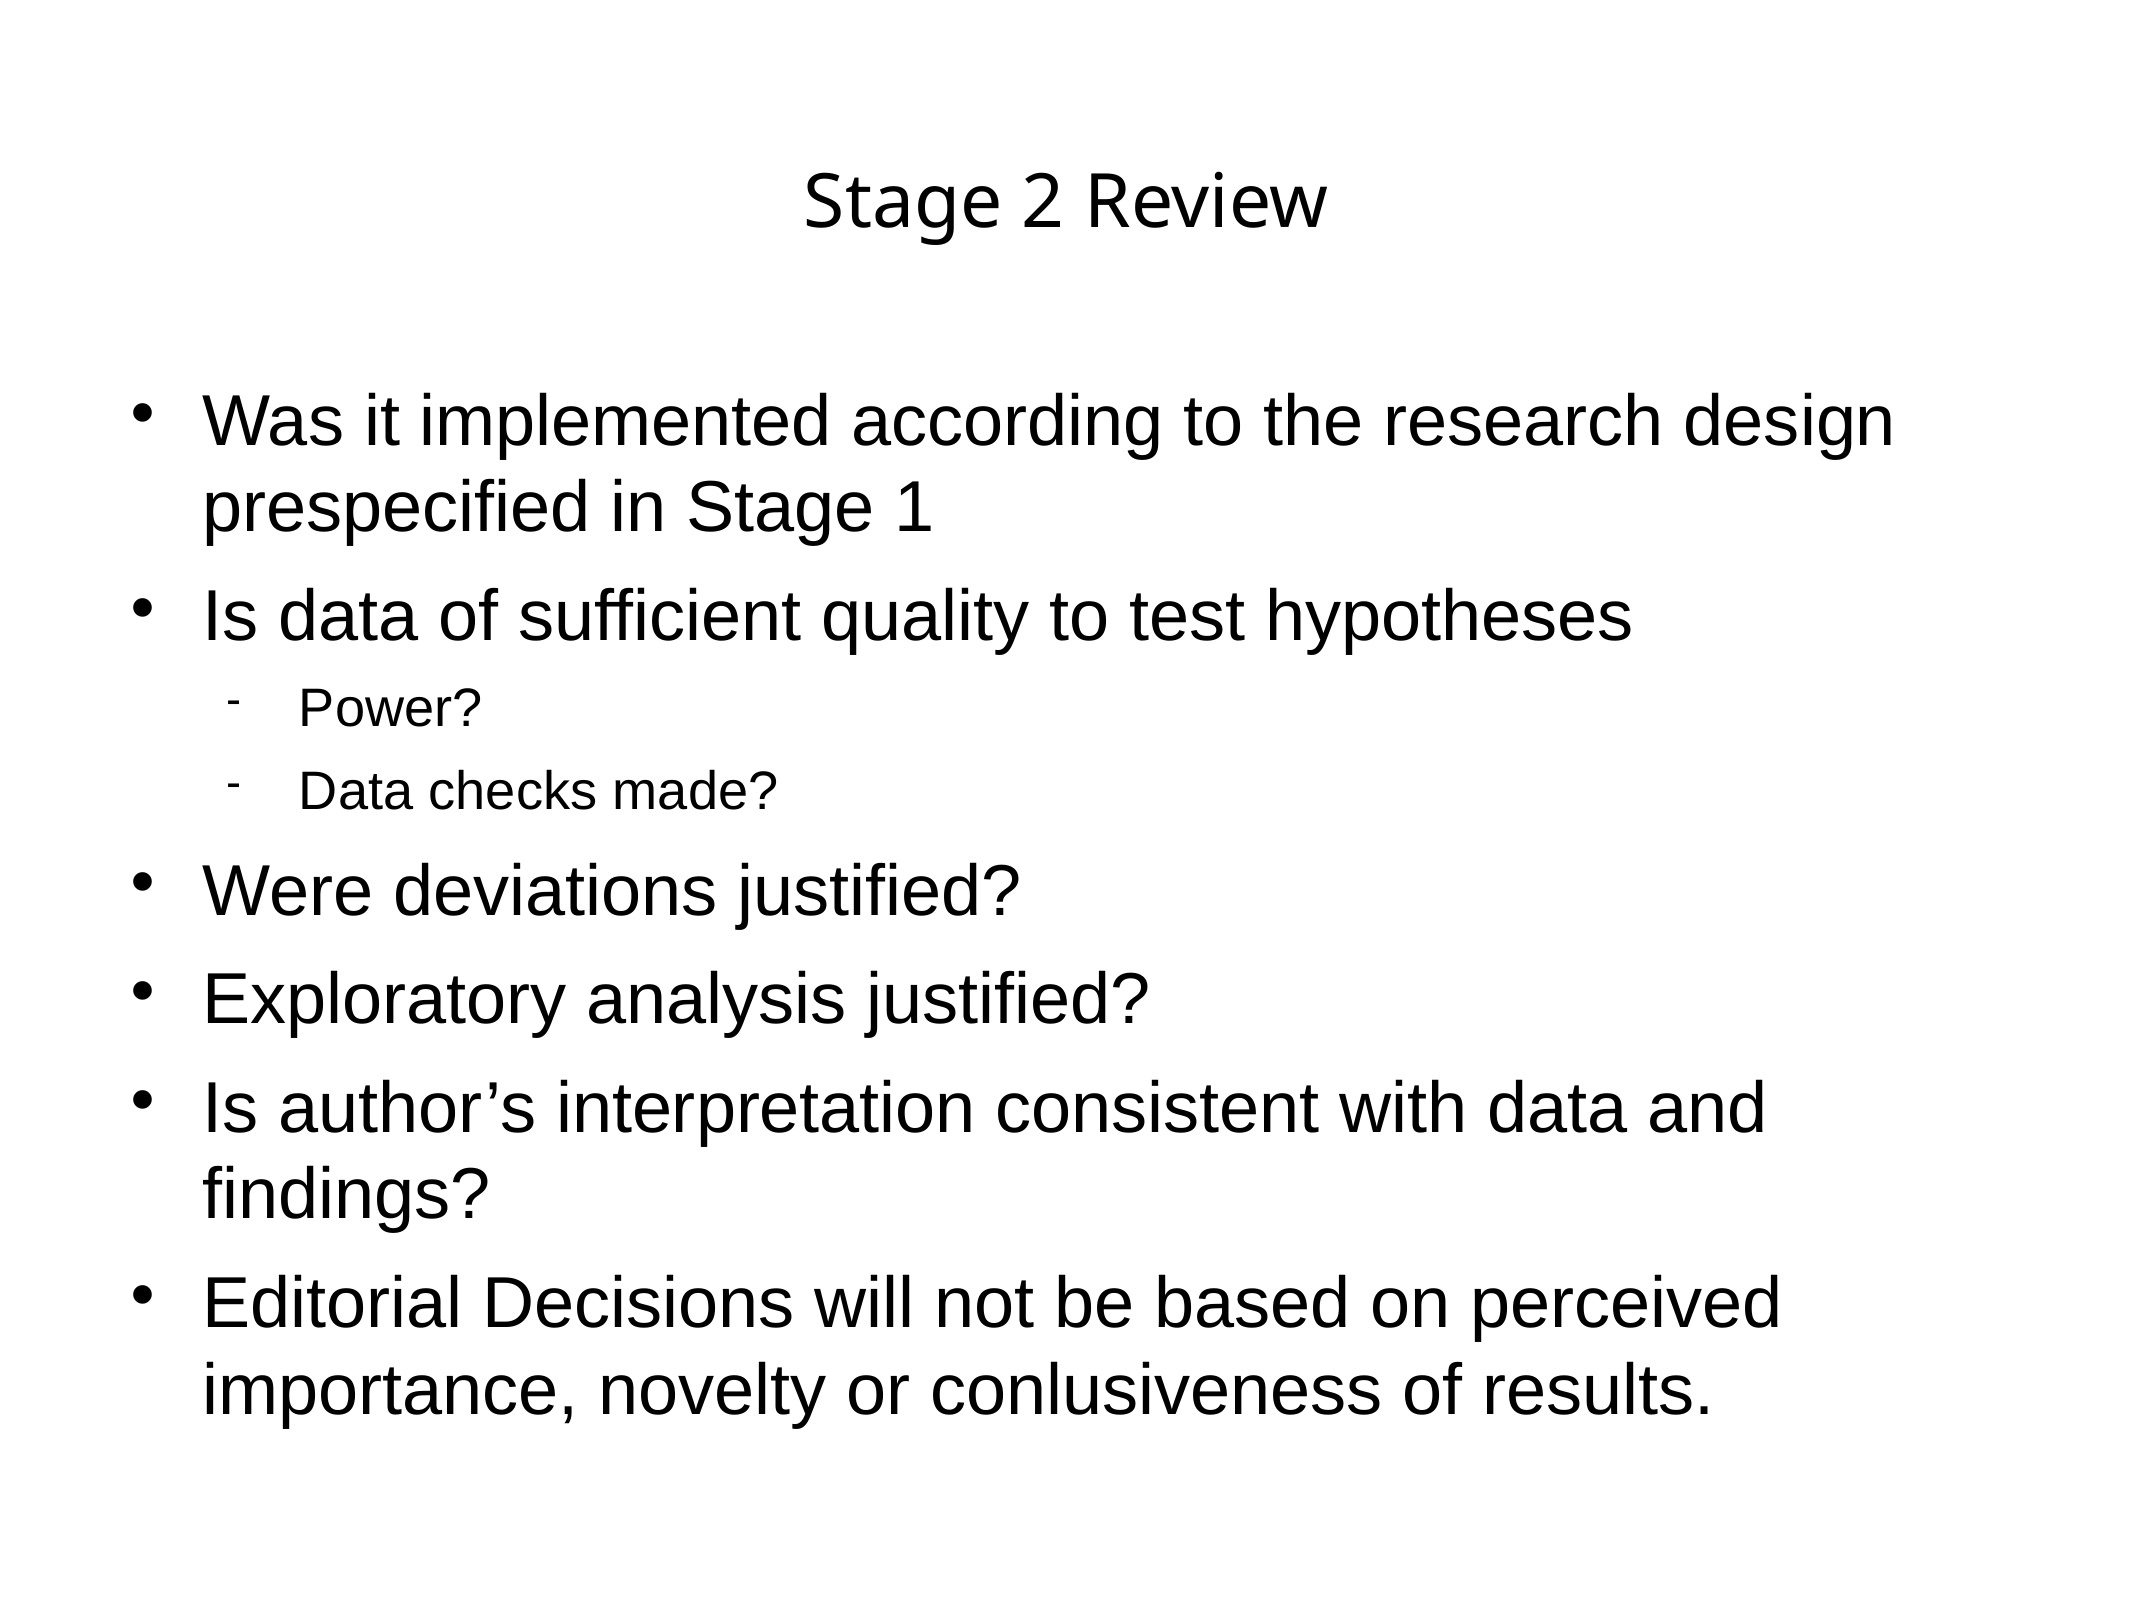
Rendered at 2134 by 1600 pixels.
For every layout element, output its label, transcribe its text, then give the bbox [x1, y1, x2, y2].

text_box Stage 2 Review [106, 152, 2027, 243]
text_box Was it implemented according to the research design prespecified in Stage 1 Is data of sufficient quality to test hypotheses Power? Data checks made? Were deviations justified? Exploratory analysis justified? Is author’s interpretation consistent with data and findings? Editorial Decisions will not be based on perceived importance, novelty or conlusiveness of results. [106, 373, 2027, 1430]
